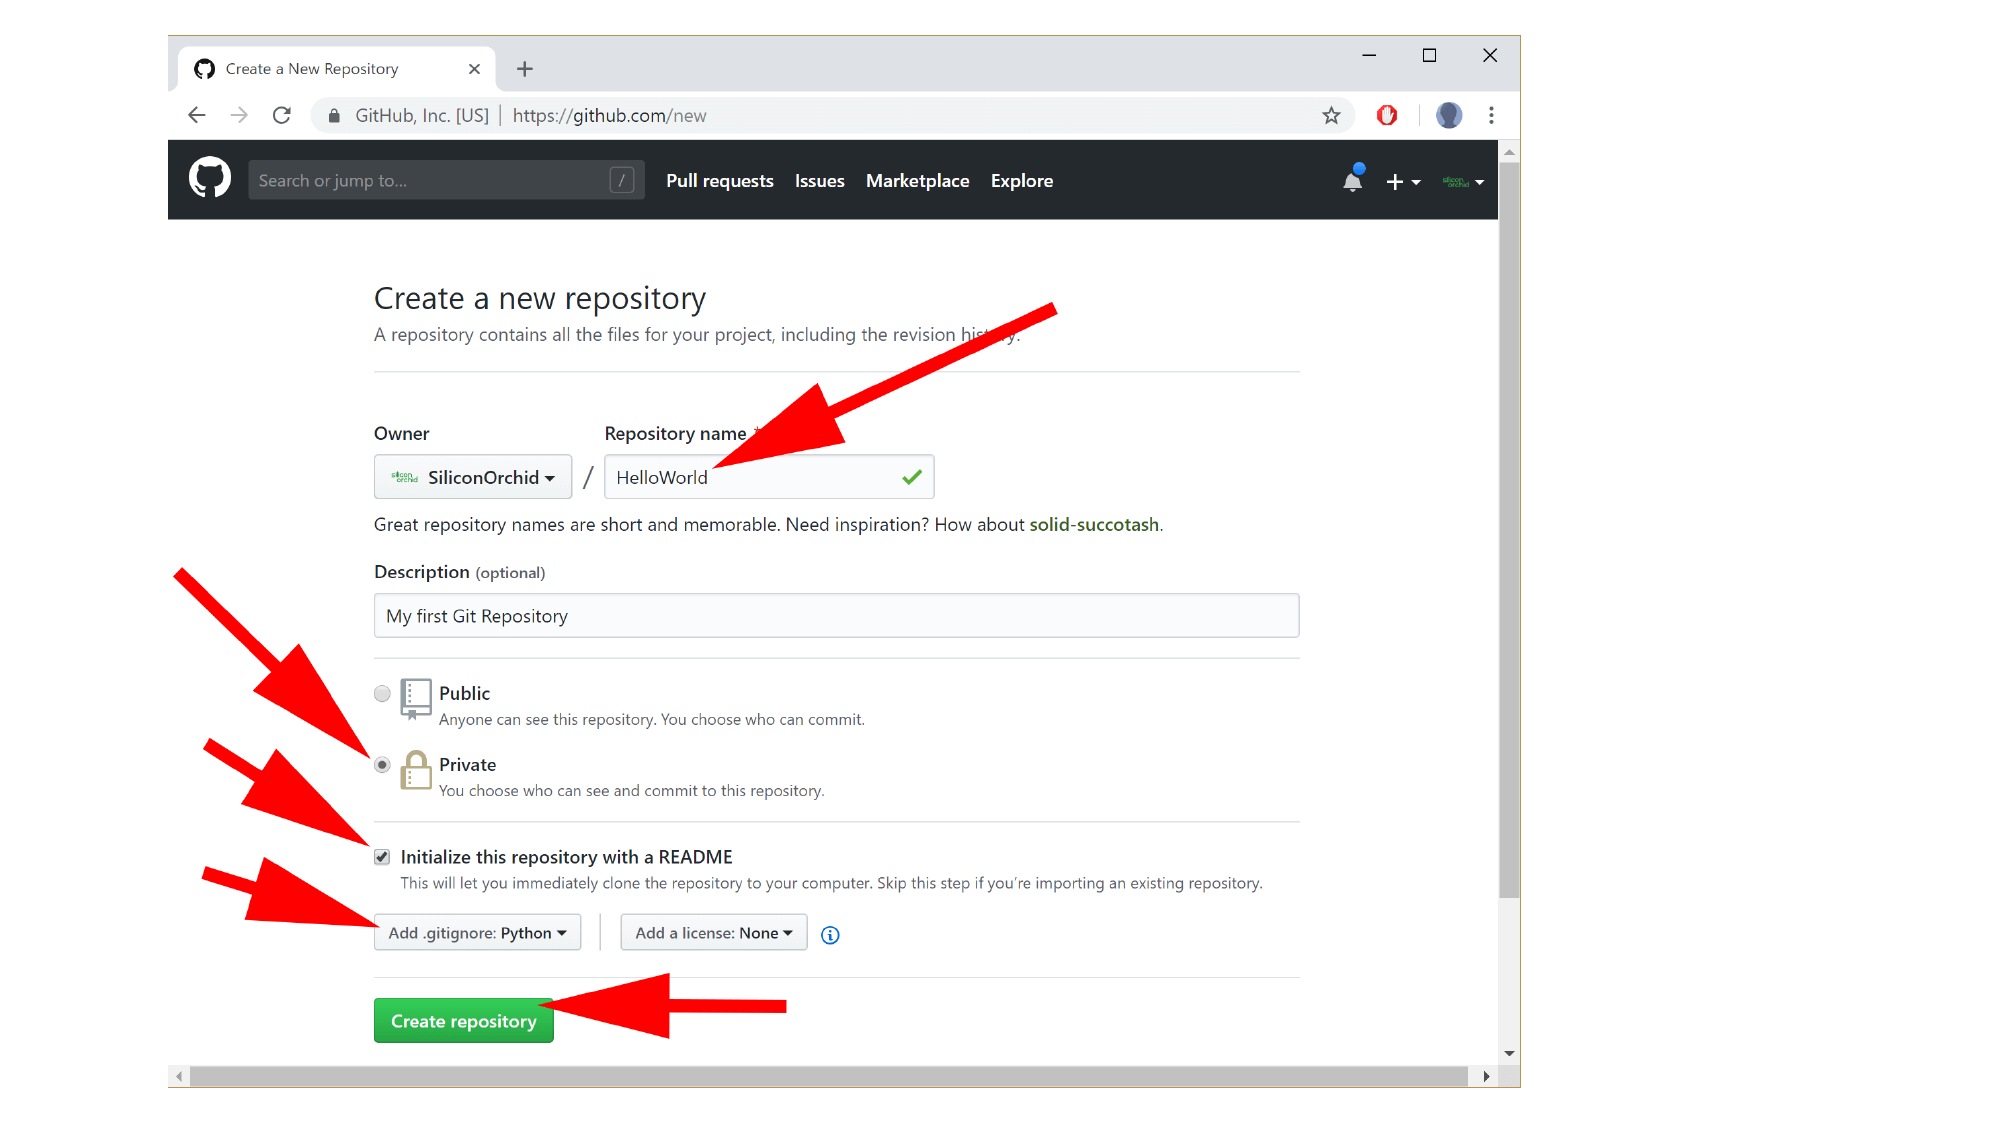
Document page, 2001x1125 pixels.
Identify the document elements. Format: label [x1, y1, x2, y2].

picture [168, 35, 1522, 1089]
